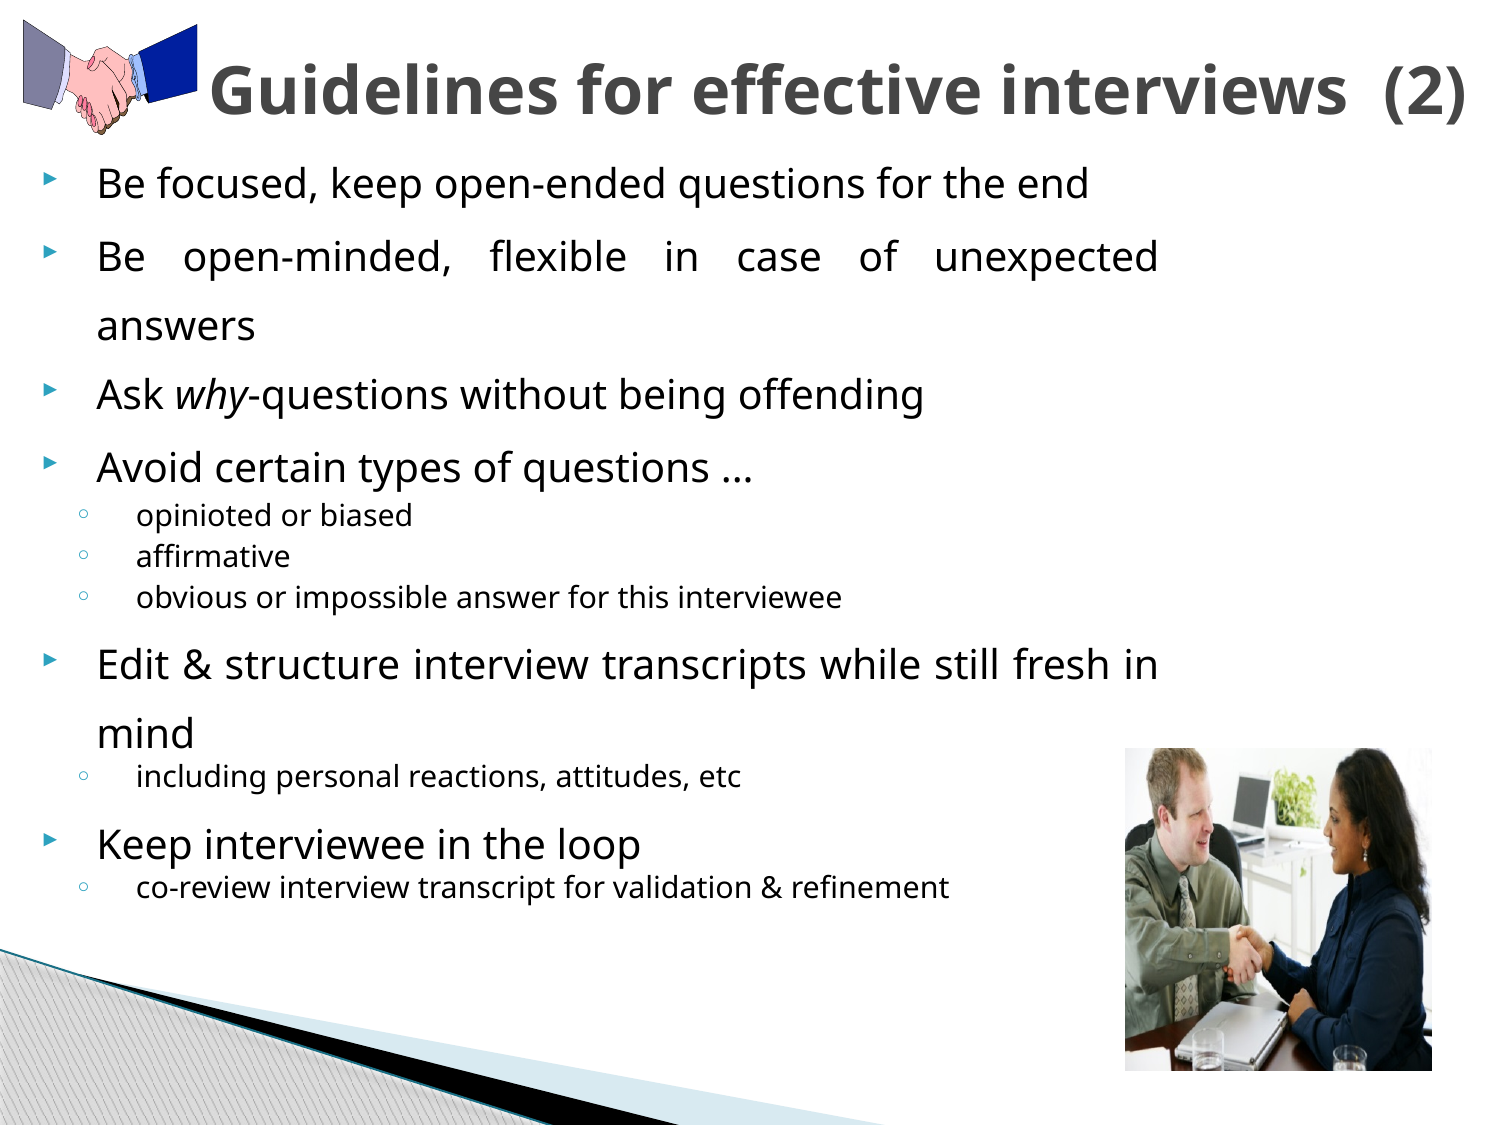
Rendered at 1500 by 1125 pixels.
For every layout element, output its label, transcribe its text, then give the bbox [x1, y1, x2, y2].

picture [1124, 748, 1432, 1072]
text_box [22, 18, 198, 136]
list Be focused, keep open-ended questions for the end Be open-minded, flexible in case of unexpected answers Ask why-questions without being offending Avoid certain types of questions ... opinioted or biased affirmative obvious or impossible answer for this interviewee Edit & structure interview transcripts while still fresh in mind including personal reactions, attitudes, etc Keep interviewee in the loop co-review interview transcript for validation & refinement [24, 149, 1175, 925]
title Guidelines for effective interviews (2) [125, 24, 1488, 150]
